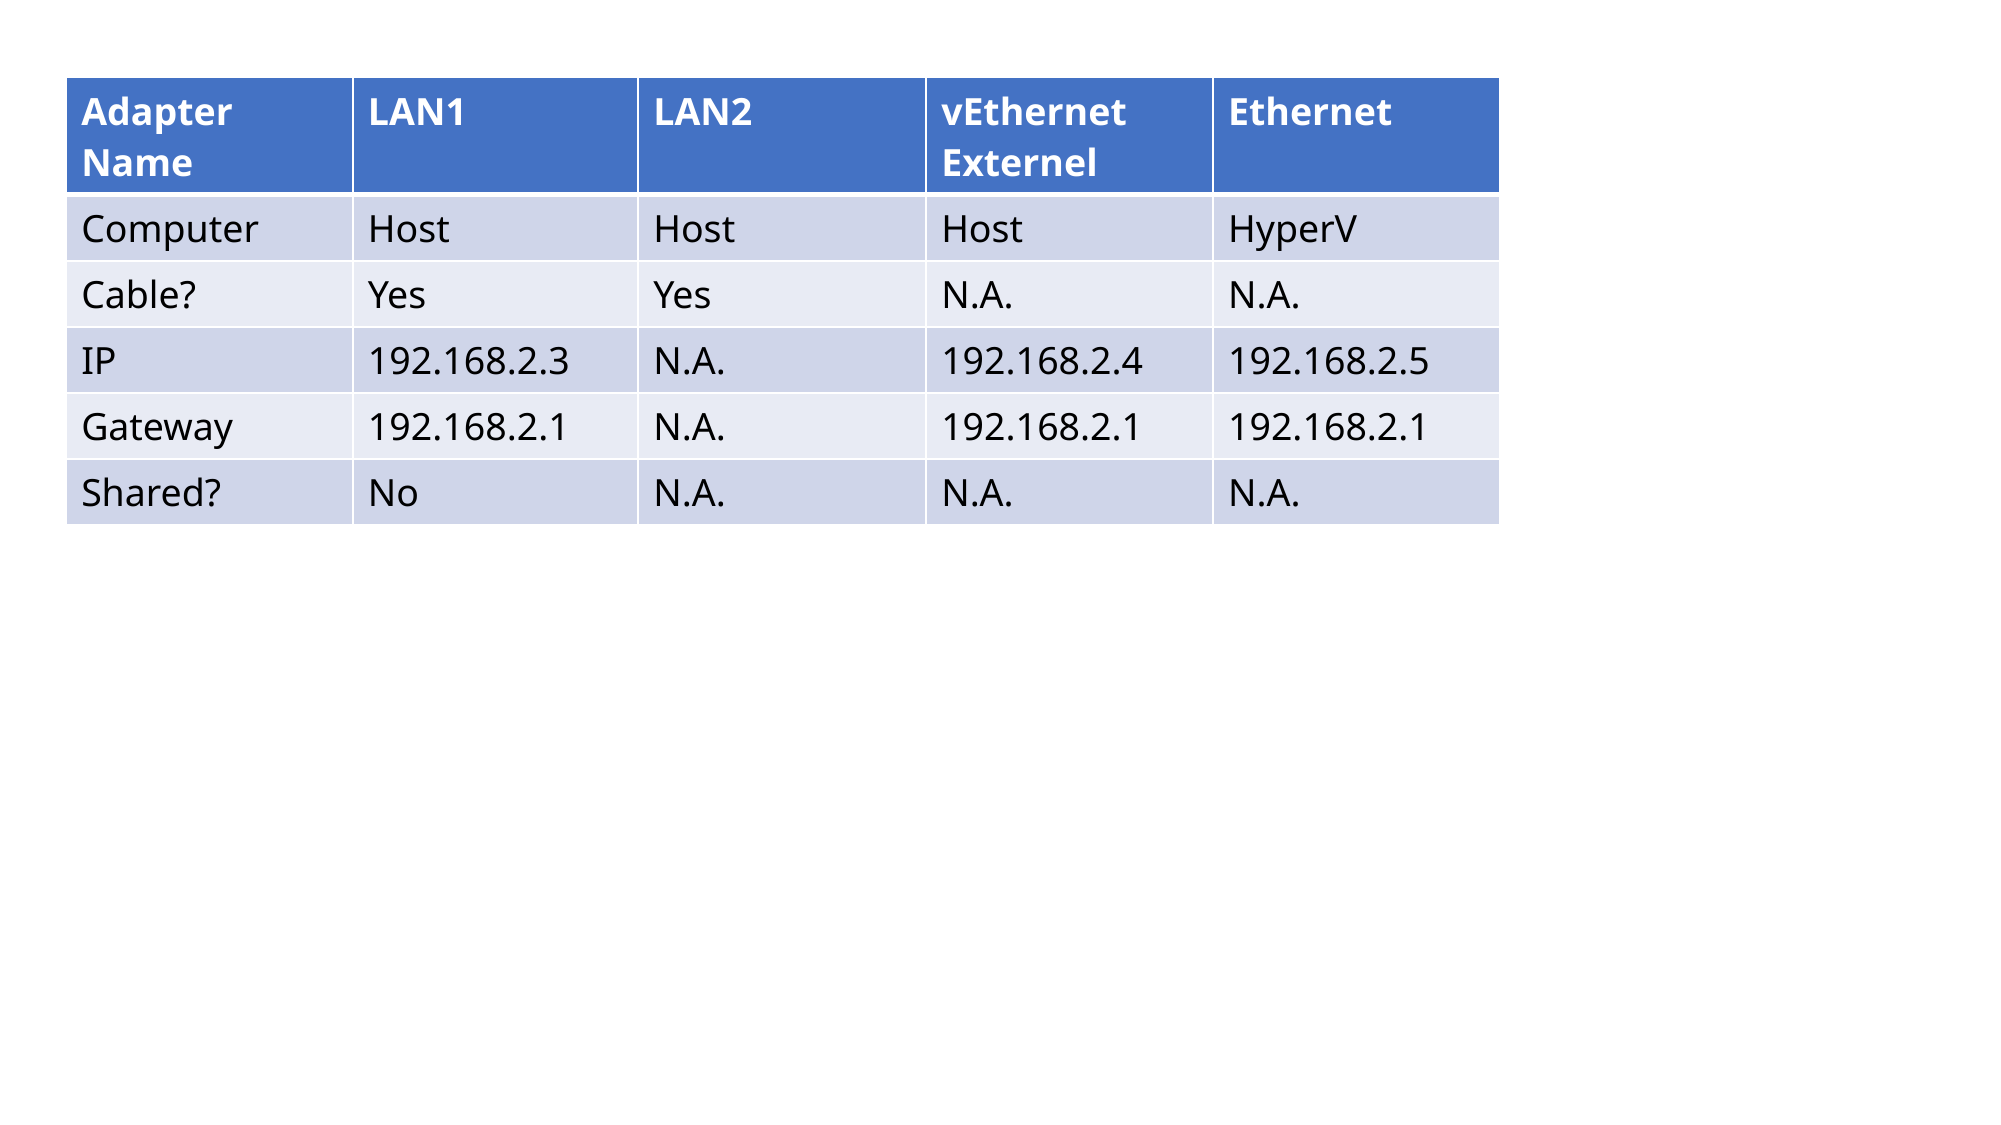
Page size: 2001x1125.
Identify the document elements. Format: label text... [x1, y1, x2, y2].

table_cell N.A. [1214, 460, 1499, 524]
table_cell HyperV [1214, 197, 1499, 260]
table_cell N.A. [639, 328, 925, 392]
table_cell N.A. [1214, 262, 1499, 326]
table_cell N.A. [639, 394, 925, 458]
table_cell 192.168.2.4 [927, 328, 1212, 392]
table_cell Host [927, 197, 1212, 260]
table_cell Cable? [67, 262, 352, 326]
table_cell Host [639, 197, 925, 260]
table_cell 192.168.2.1 [1214, 394, 1499, 458]
table_cell Gateway [67, 394, 352, 458]
table_cell 192.168.2.1 [927, 394, 1212, 458]
table_cell N.A. [927, 460, 1212, 524]
table_cell N.A. [639, 460, 925, 524]
table_cell Computer [67, 197, 352, 260]
table_cell 192.168.2.3 [354, 328, 637, 392]
table_header LAN2 [639, 78, 925, 192]
table_cell 192.168.2.1 [354, 394, 637, 458]
table_cell Host [354, 197, 637, 260]
table_cell Yes [354, 262, 637, 326]
table_cell N.A. [927, 262, 1212, 326]
table_header Ethernet [1214, 78, 1499, 192]
table_cell IP [67, 328, 352, 392]
table_header Adapter Name [67, 78, 352, 192]
table_cell 192.168.2.5 [1214, 328, 1499, 392]
table_cell No [354, 460, 637, 524]
table_cell Shared? [67, 460, 352, 524]
table_header vEthernet Externel [927, 78, 1212, 192]
table_header LAN1 [354, 78, 637, 192]
table_cell Yes [639, 262, 925, 326]
